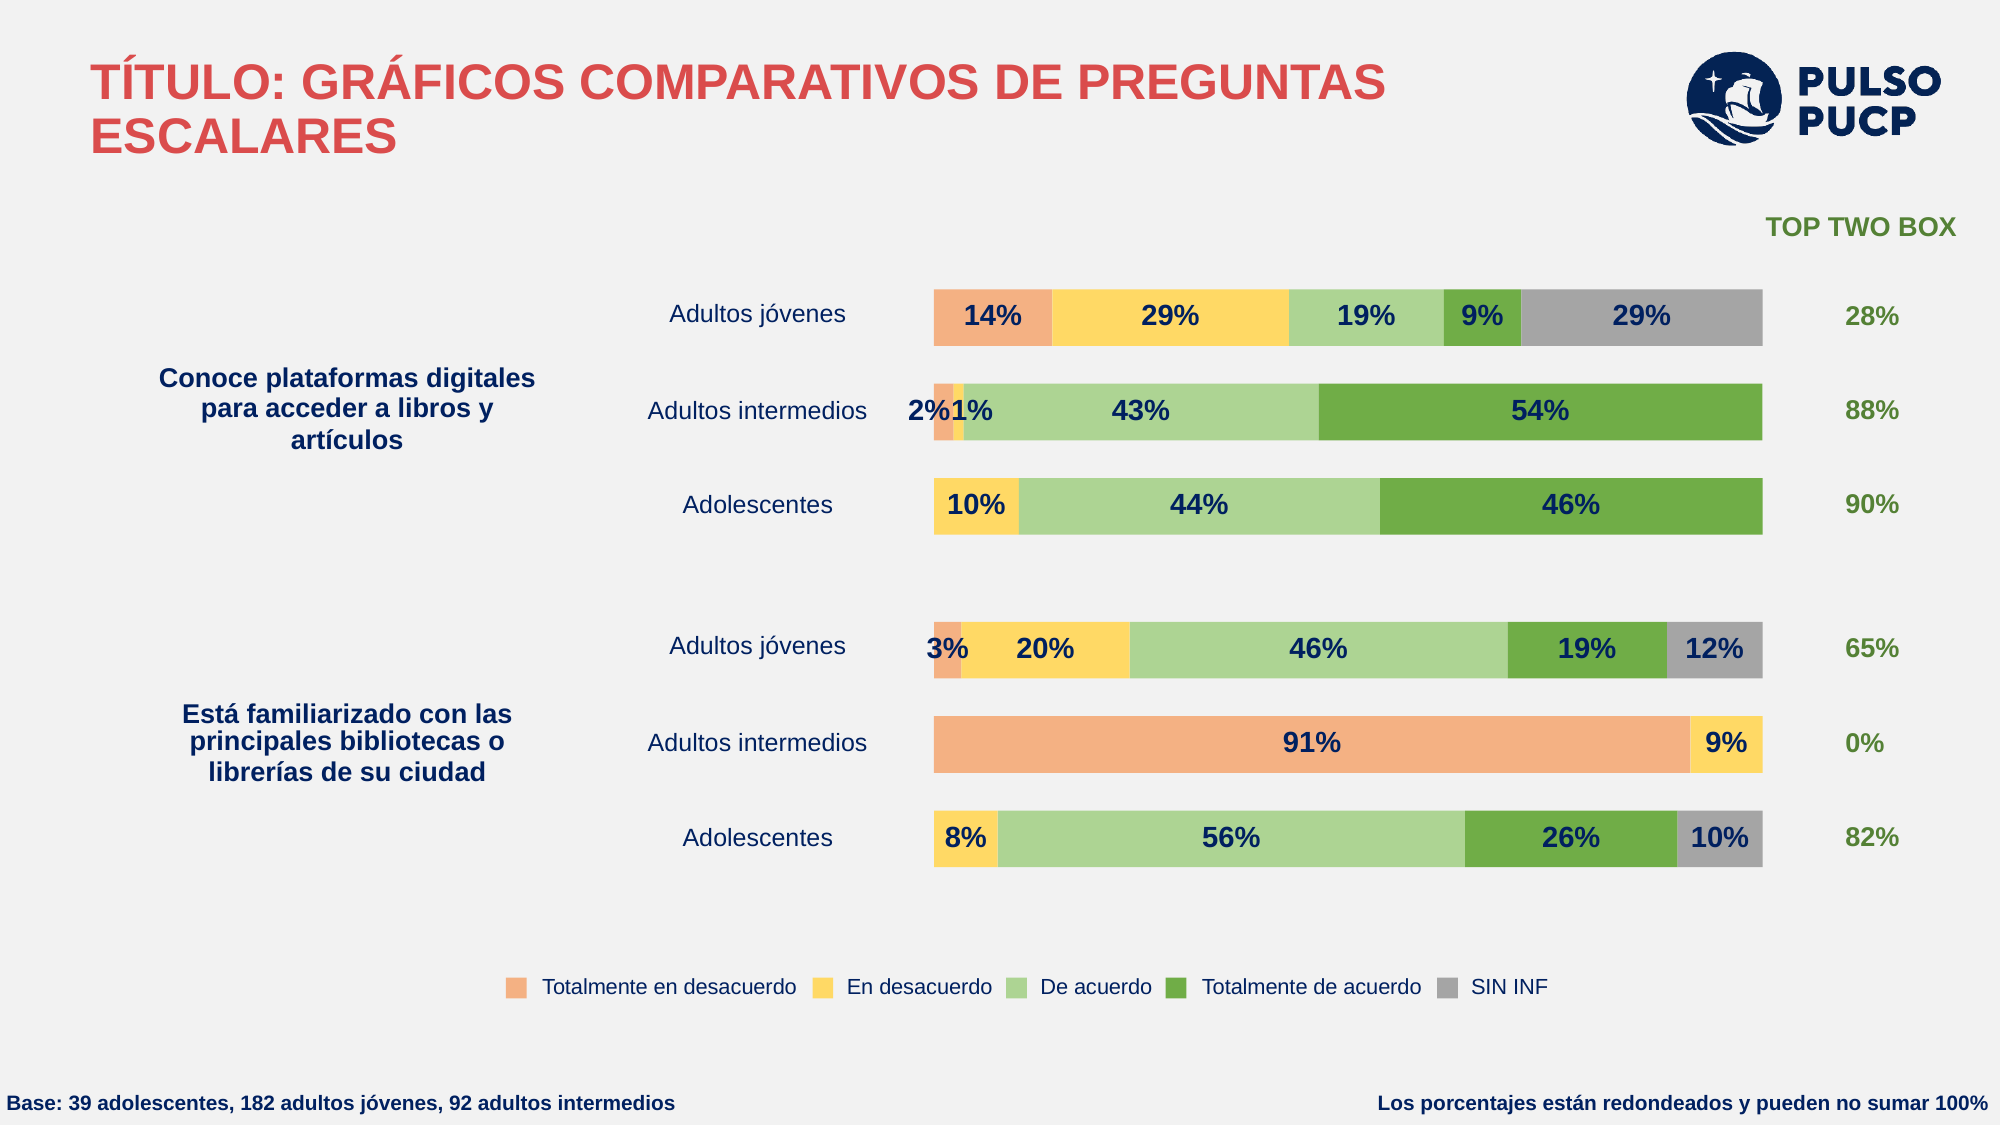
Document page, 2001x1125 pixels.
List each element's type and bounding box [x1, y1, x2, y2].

text_box [0, 0, 2000, 1125]
